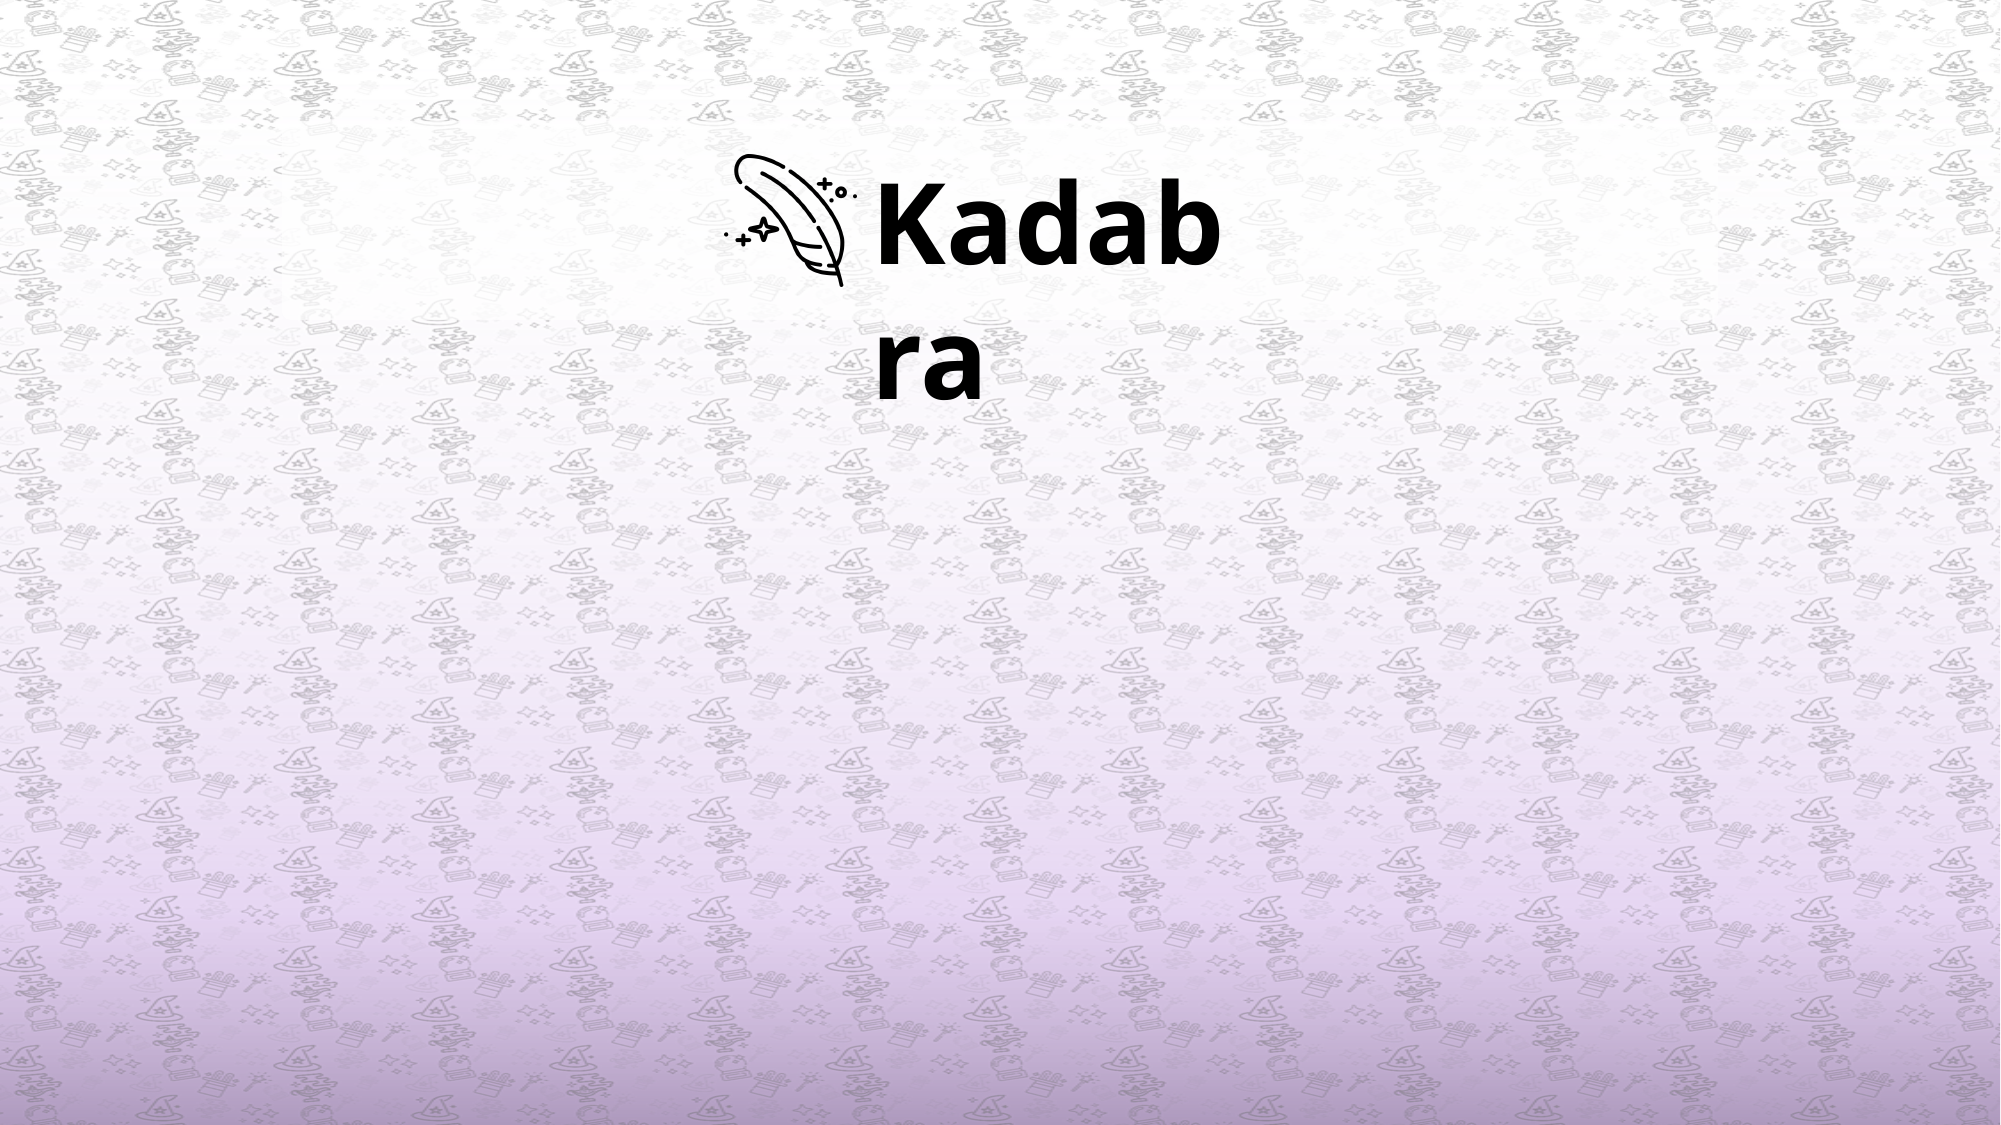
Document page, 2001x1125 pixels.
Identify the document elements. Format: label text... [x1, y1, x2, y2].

picture [0, 0, 2001, 1125]
text_box Kadabra [856, 144, 1276, 430]
text_box [280, 119, 1720, 322]
